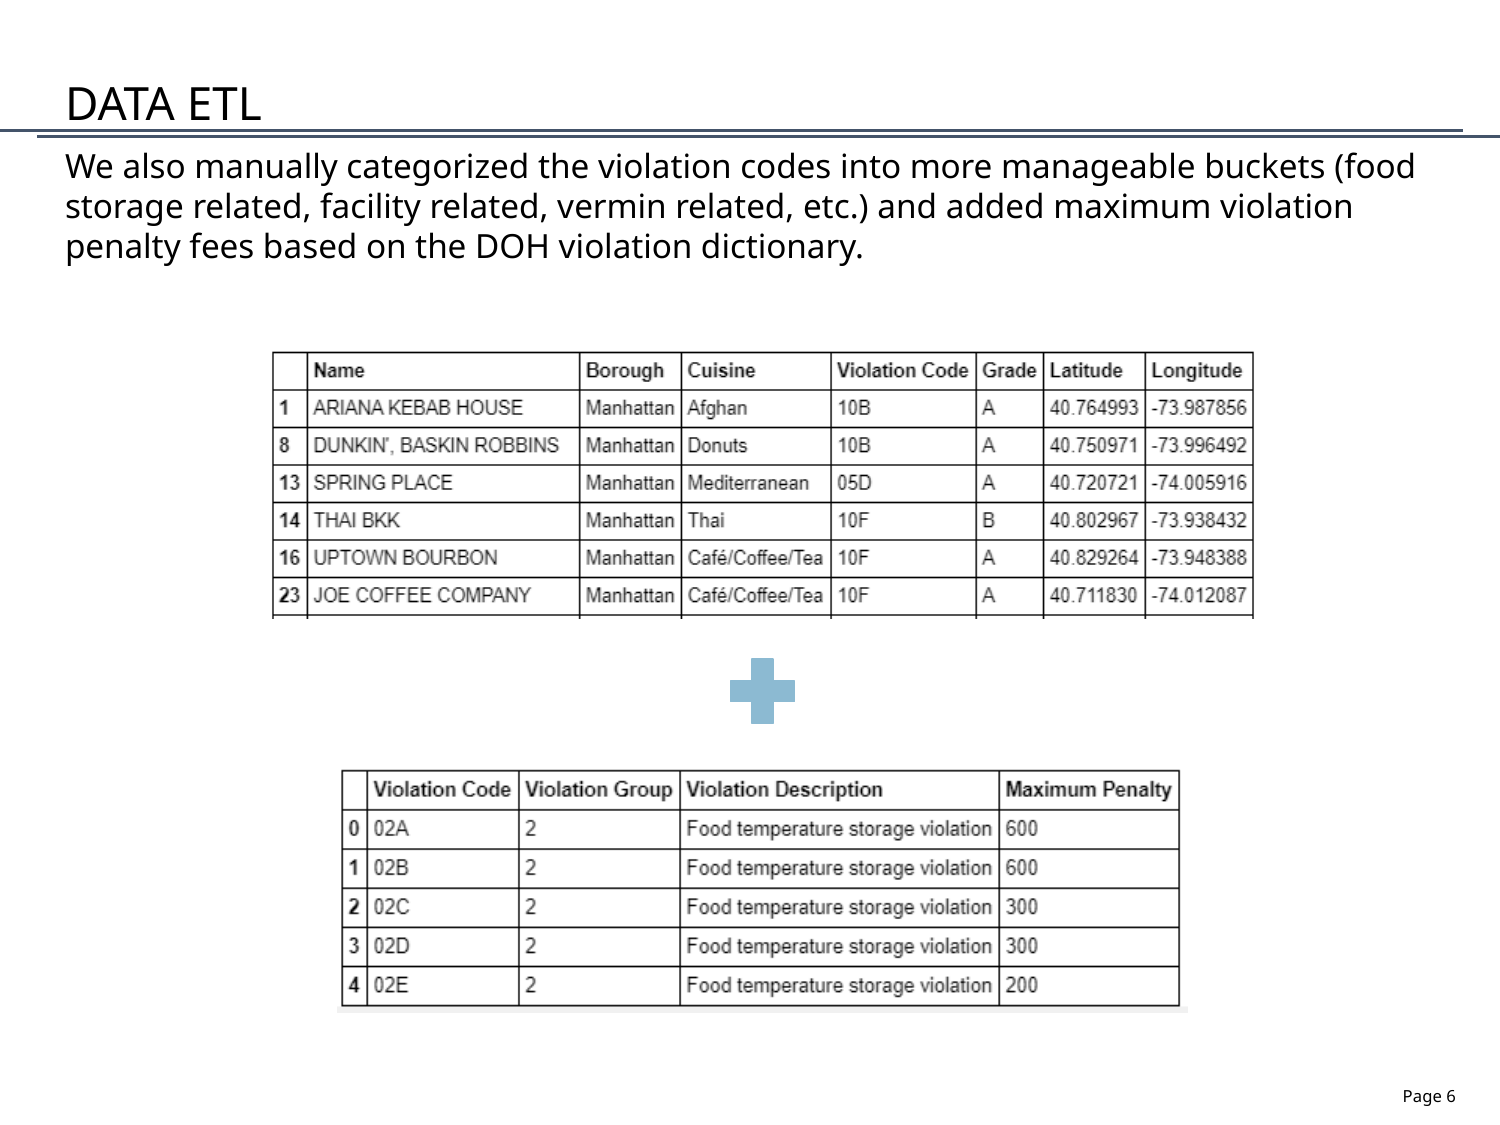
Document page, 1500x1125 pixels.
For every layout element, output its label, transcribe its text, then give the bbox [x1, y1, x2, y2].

title Data ETL [49, 6, 1451, 137]
picture [337, 763, 1188, 1013]
picture [264, 346, 1260, 619]
text_box [728, 657, 797, 726]
text_box We also manually categorized the violation codes into more manageable buckets (food storage related, facility related, vermin related, etc.) and added maximum violation penalty fees based on the DOH violation dictionary. [49, 137, 1475, 273]
